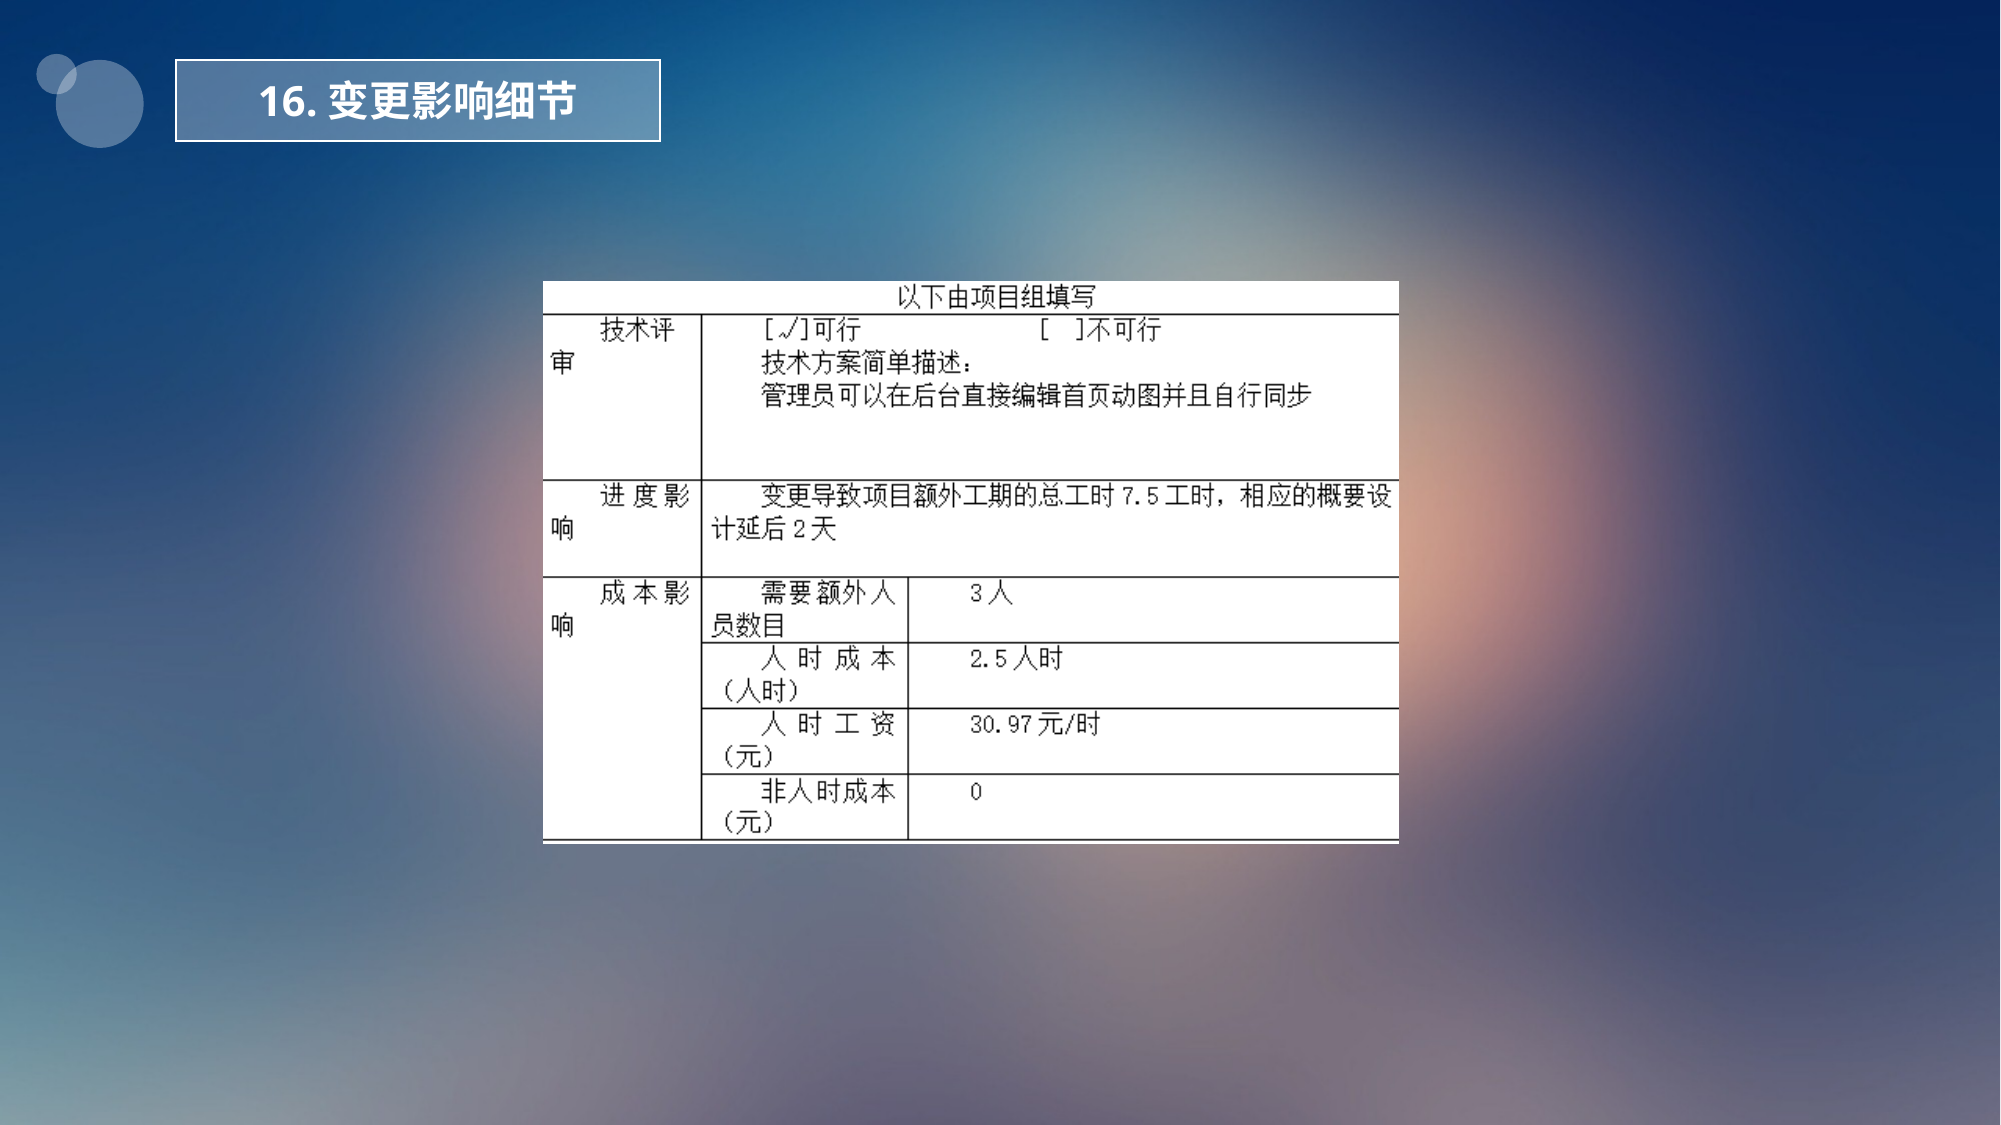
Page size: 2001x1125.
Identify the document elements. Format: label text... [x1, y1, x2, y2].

text_box [175, 59, 661, 67]
picture [0, 0, 2001, 1125]
text_box 16.变更影响细节 [161, 67, 675, 133]
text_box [36, 53, 144, 149]
text_box [175, 133, 661, 142]
